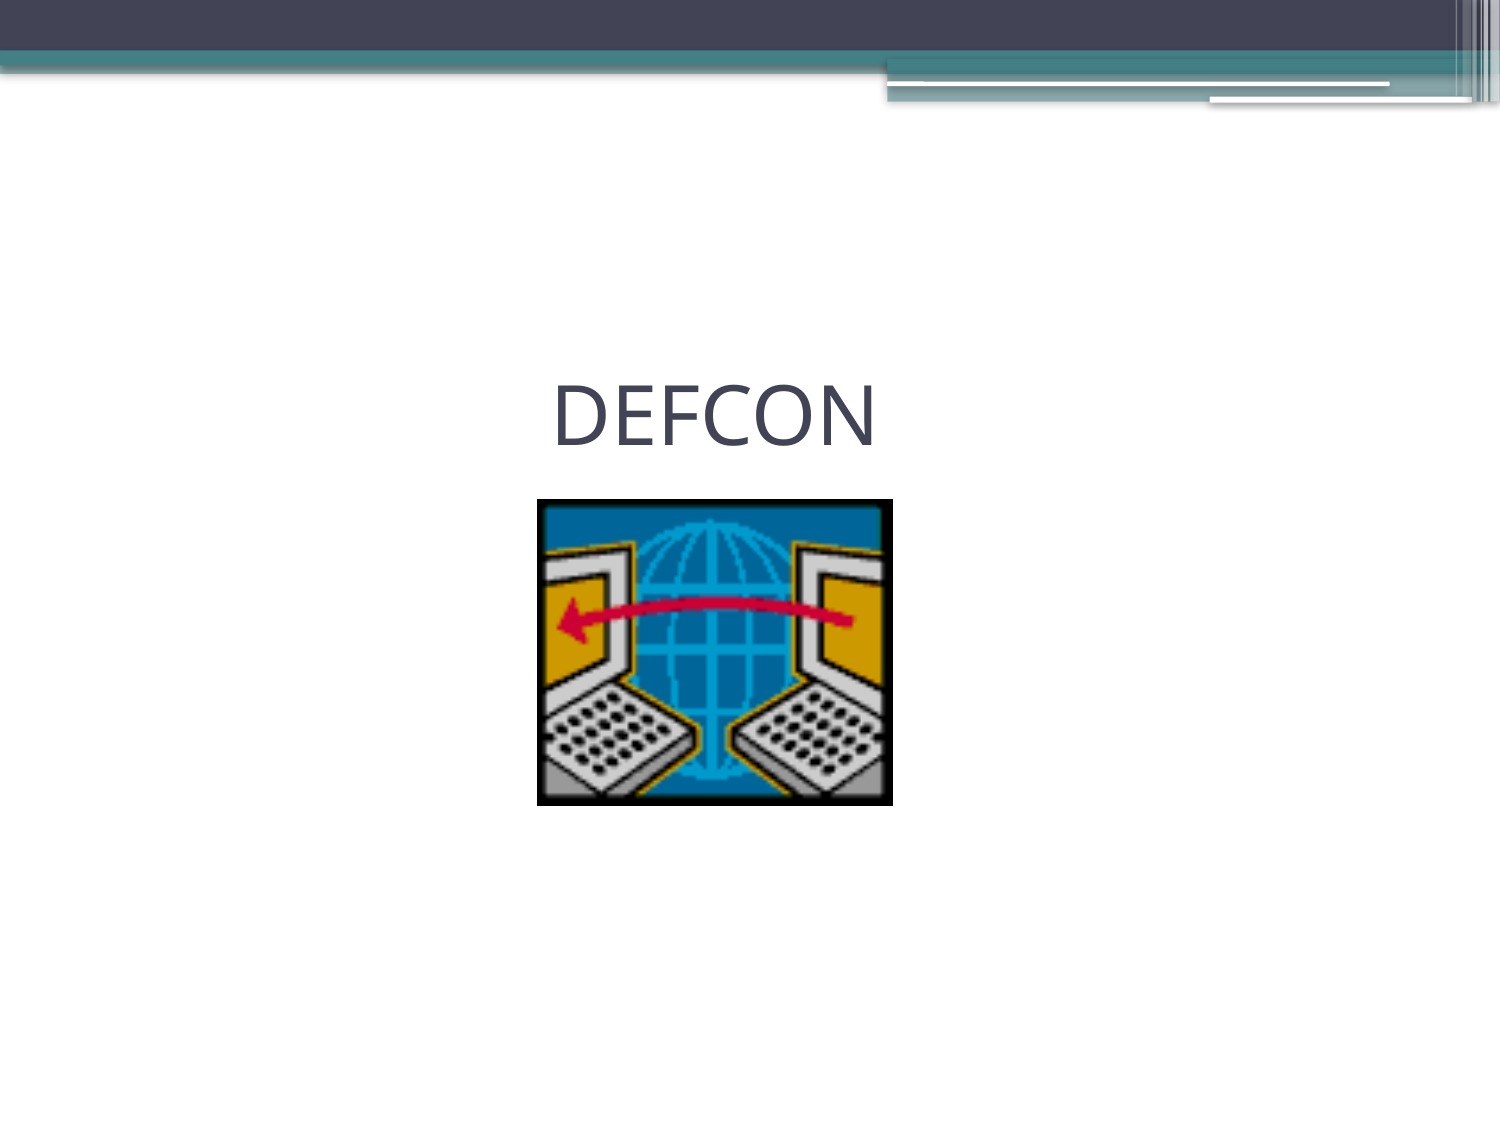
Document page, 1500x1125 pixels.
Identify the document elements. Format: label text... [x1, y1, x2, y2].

picture [537, 499, 893, 806]
title DEFCON [40, 324, 1391, 500]
